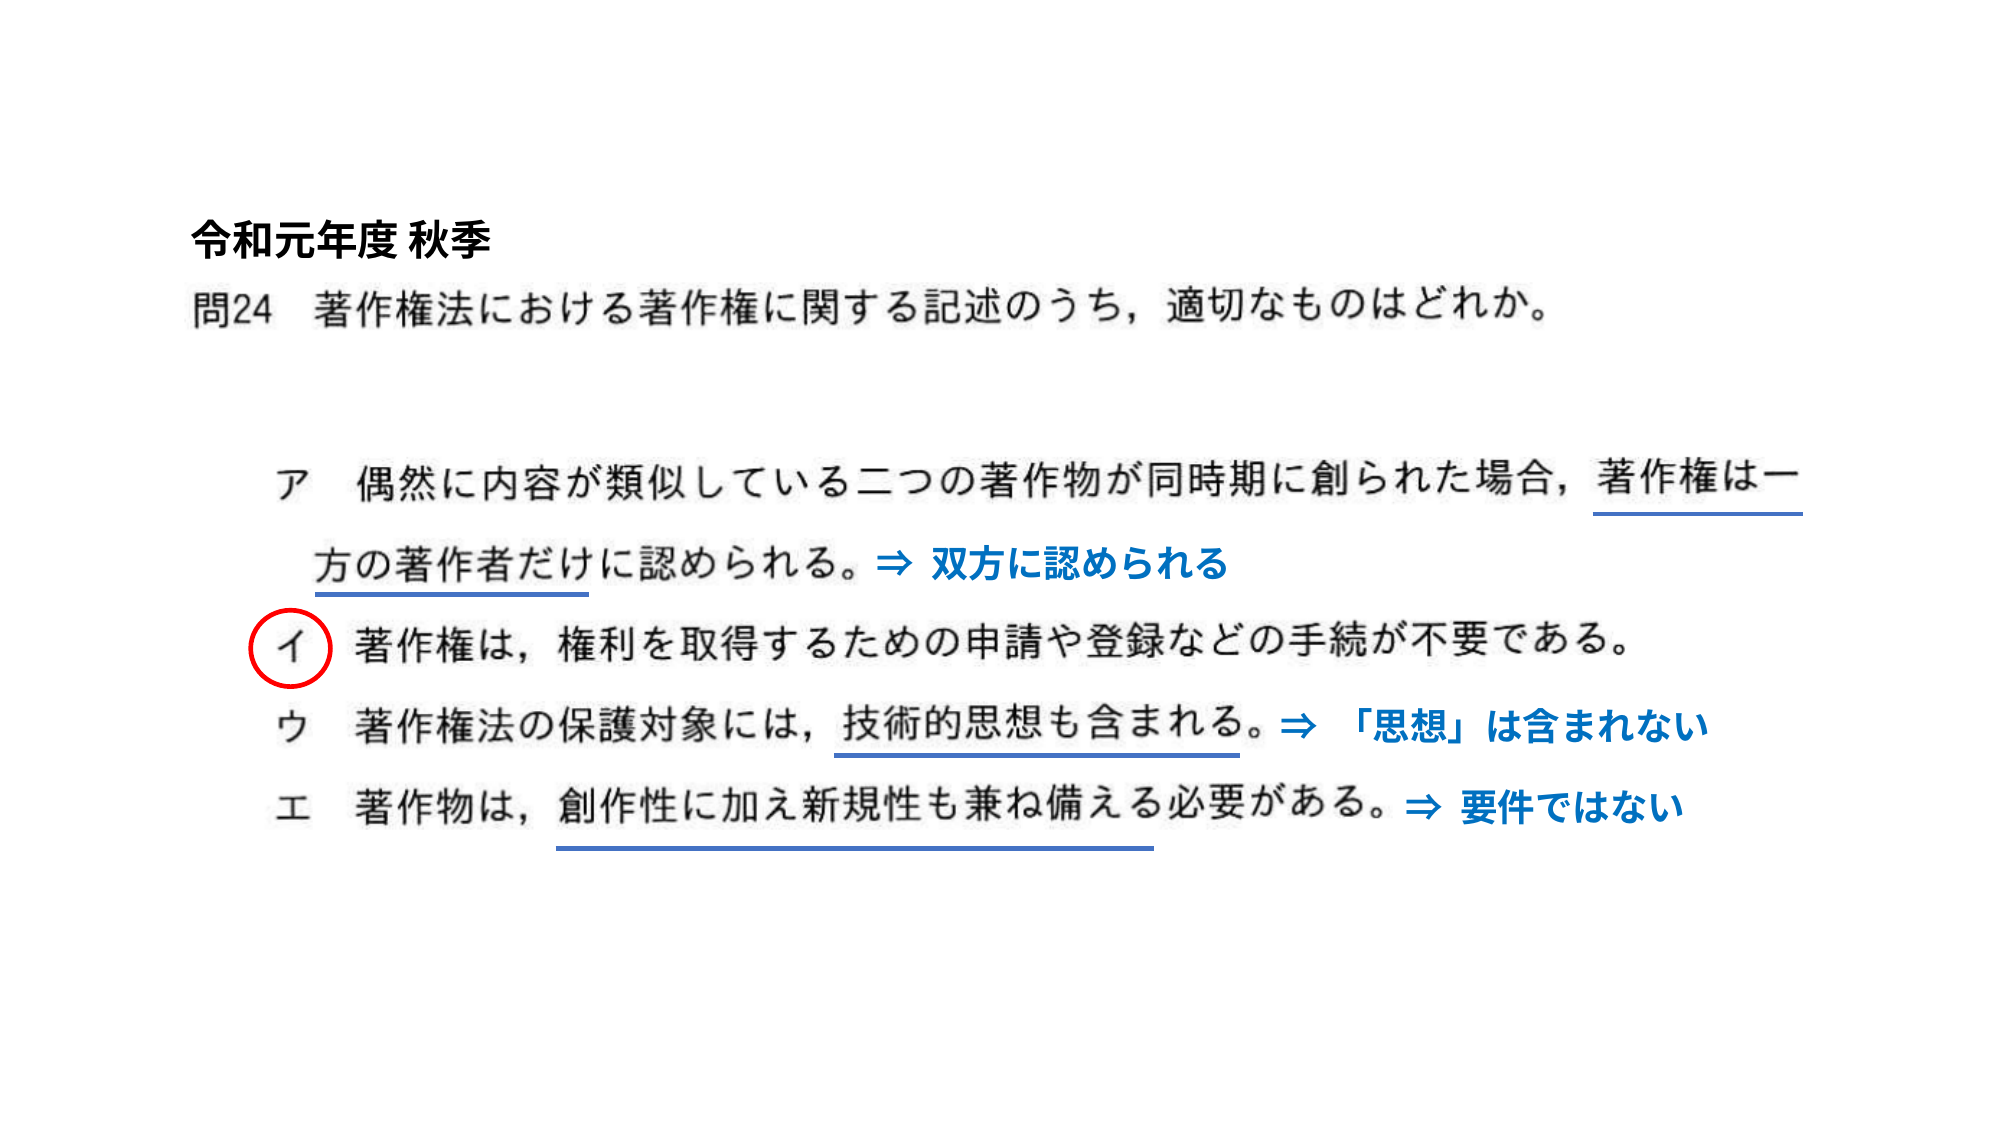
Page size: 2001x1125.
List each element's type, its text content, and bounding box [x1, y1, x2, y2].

picture [176, 271, 1824, 853]
text_box 令和元年度 秋季 [176, 206, 589, 271]
